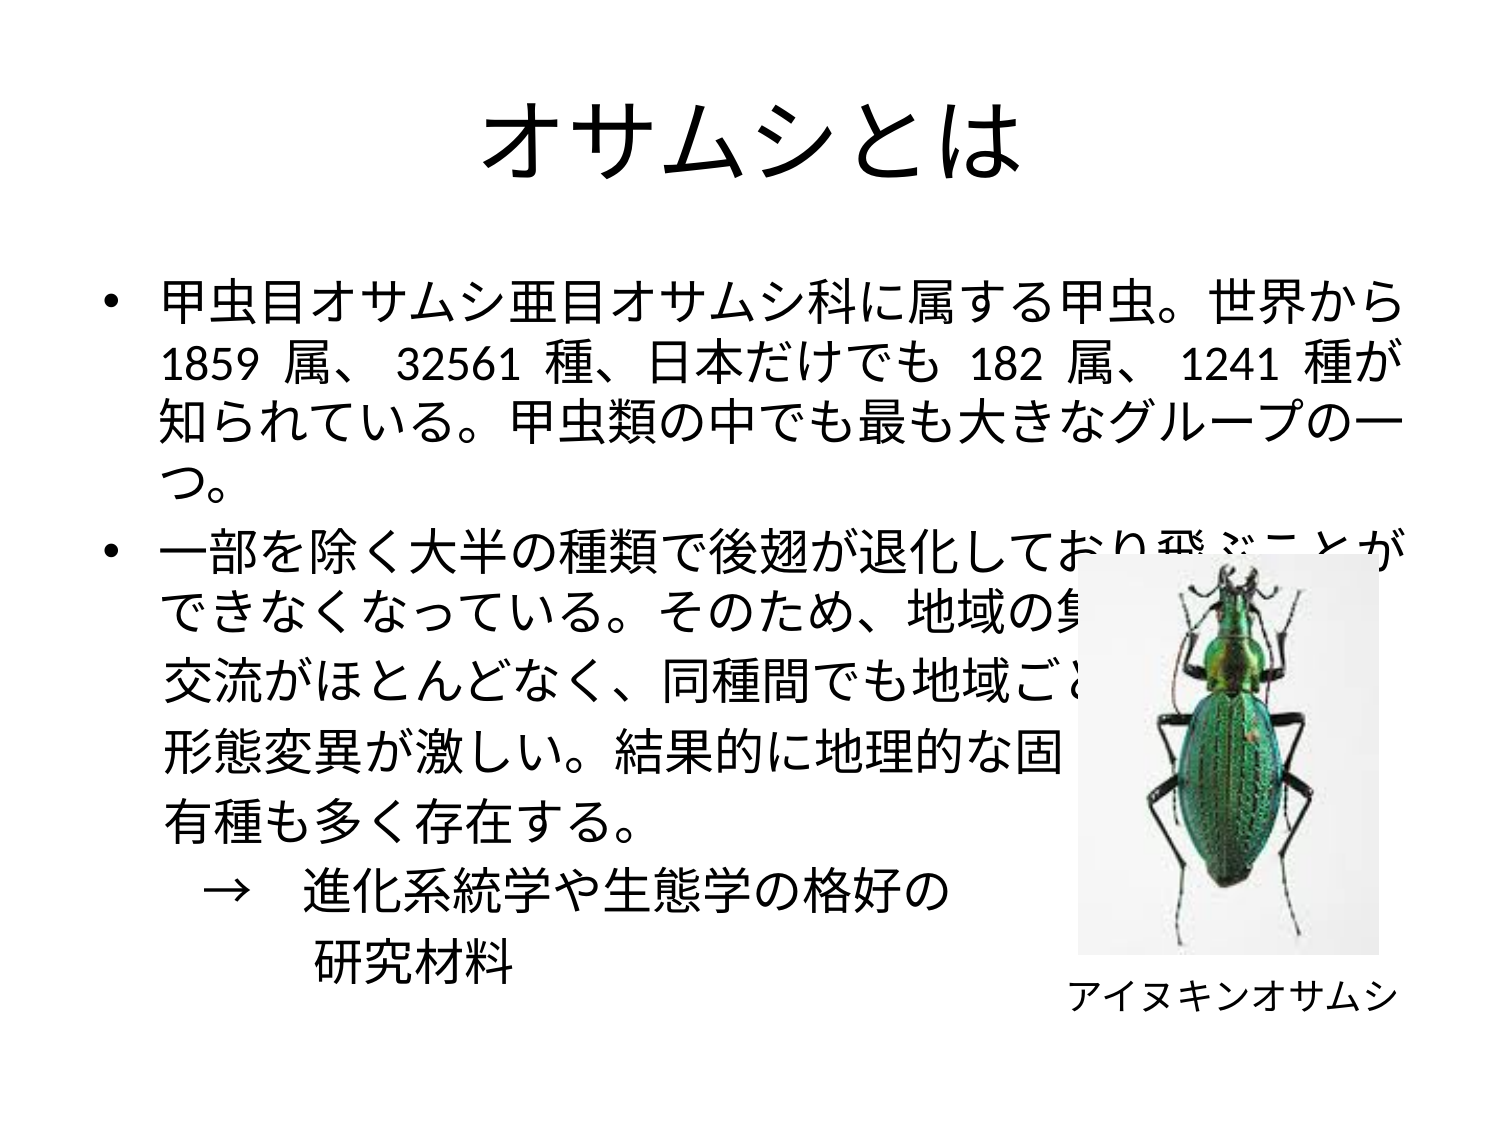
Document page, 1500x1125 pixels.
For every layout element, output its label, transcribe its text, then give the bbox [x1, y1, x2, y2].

picture [1078, 554, 1379, 955]
text_box アイヌキンオサムシ [1051, 965, 1415, 1026]
list 甲虫目オサムシ亜目オサムシ科に属する甲虫。世界から 1859 属、32561 種、日本だけでも 182 属、1241 種が知られている。甲虫類の中でも最も大きなグループの一つ。 一部を除く大半の種類で後翅が退化しており飛ぶことができなくなっている。そのため、地域の集団間の 交流がほとんどなく、同種間でも地域ごとの 形態変異が激しい。結果的に地理的な固 有種も多く存在する。 → 進化系統学や生態学の格好の 研究材料 [87, 262, 1438, 1005]
title オサムシとは [75, 45, 1425, 233]
